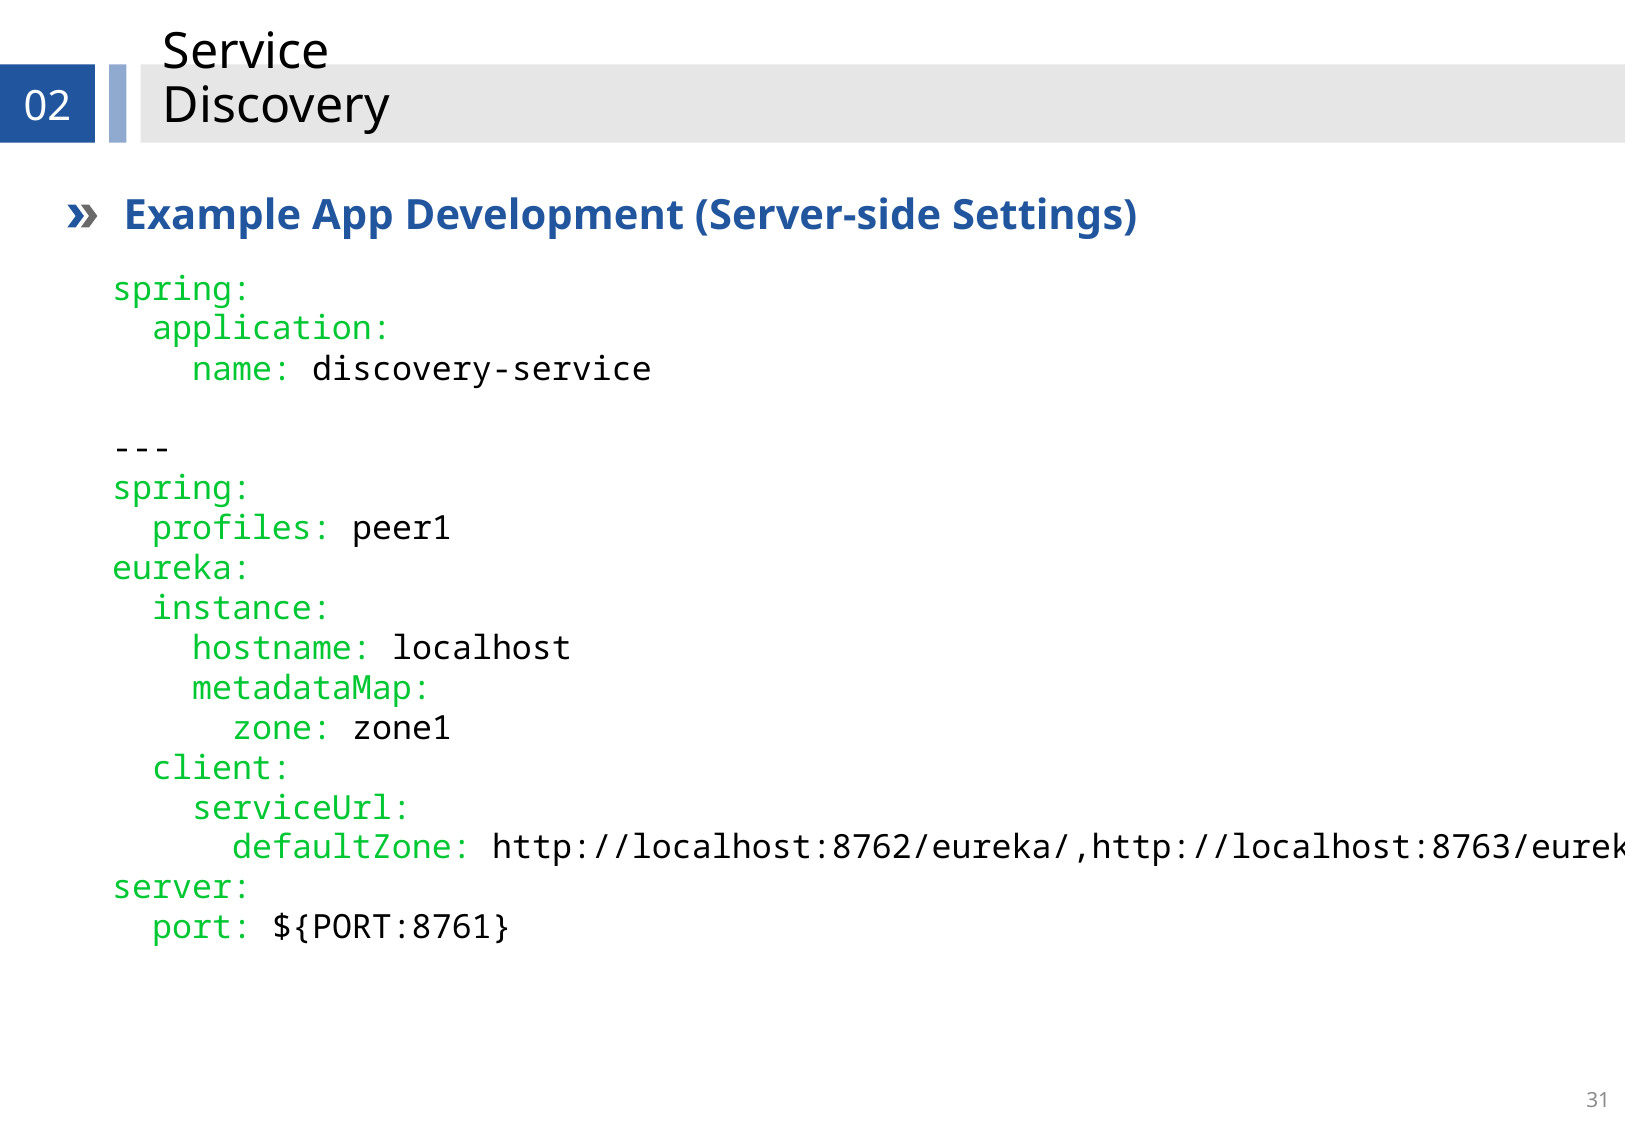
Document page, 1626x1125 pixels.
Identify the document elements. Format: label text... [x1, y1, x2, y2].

text_box spring: application: name: discovery-service --- spring: profiles: peer1 eureka: instance: hostname: localhost metadataMap: zone: zone1 client: serviceUrl: defaultZone: http://localhost:8762/eureka/,http://localhost:8763/eureka/ server: port: ${PORT:8761} [97, 259, 1625, 993]
title Service Discovery [162, 78, 565, 134]
slide_number 31 [1455, 1070, 1625, 1125]
list 02 [12, 83, 83, 130]
list Example App Development (Server-side Settings) [123, 193, 1597, 239]
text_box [67, 204, 98, 228]
